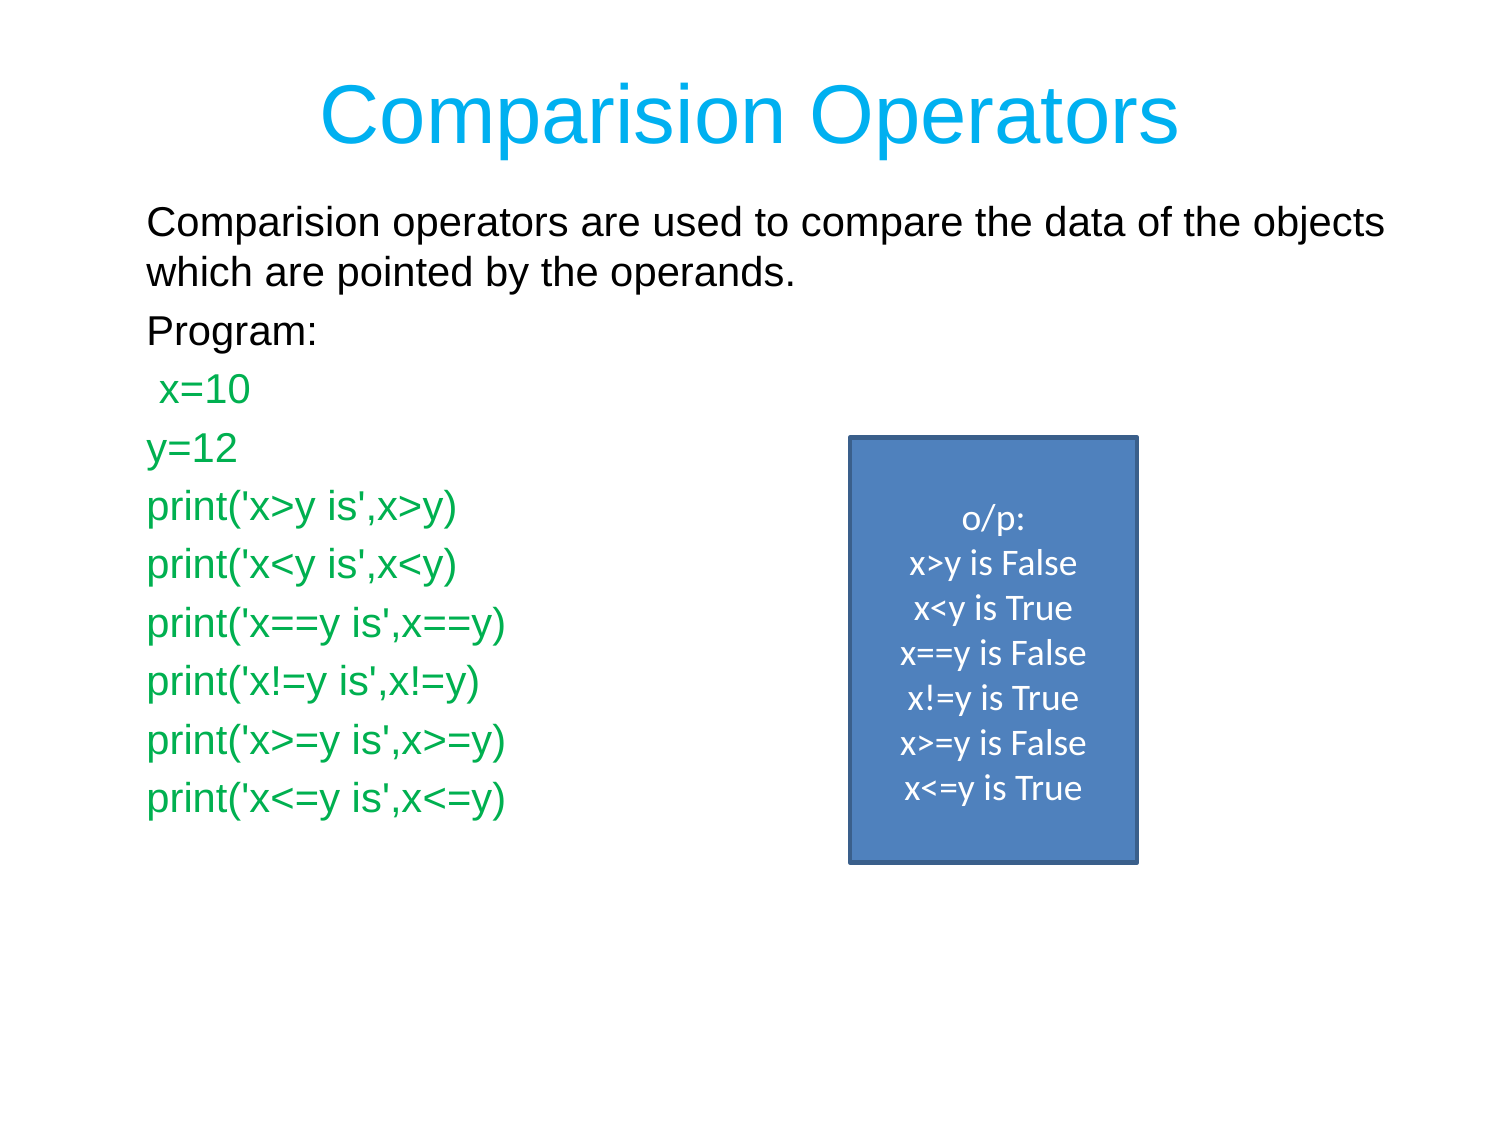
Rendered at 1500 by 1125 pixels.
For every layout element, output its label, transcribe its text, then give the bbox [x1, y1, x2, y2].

text_box o/p: x>y is False x<y is True x==y is False x!=y is True x>=y is False x<=y is True [848, 435, 1139, 865]
title Comparision Operators [75, 45, 1425, 175]
list Comparision operators are used to compare the data of the objects which are pointed by the operands. Program: x=10 y=12 print('x>y is',x>y) print('x<y is',x<y) print('x==y is',x==y) print('x!=y is',x!=y) print('x>=y is',x>=y) print('x<=y is',x<=y) [75, 187, 1425, 1050]
